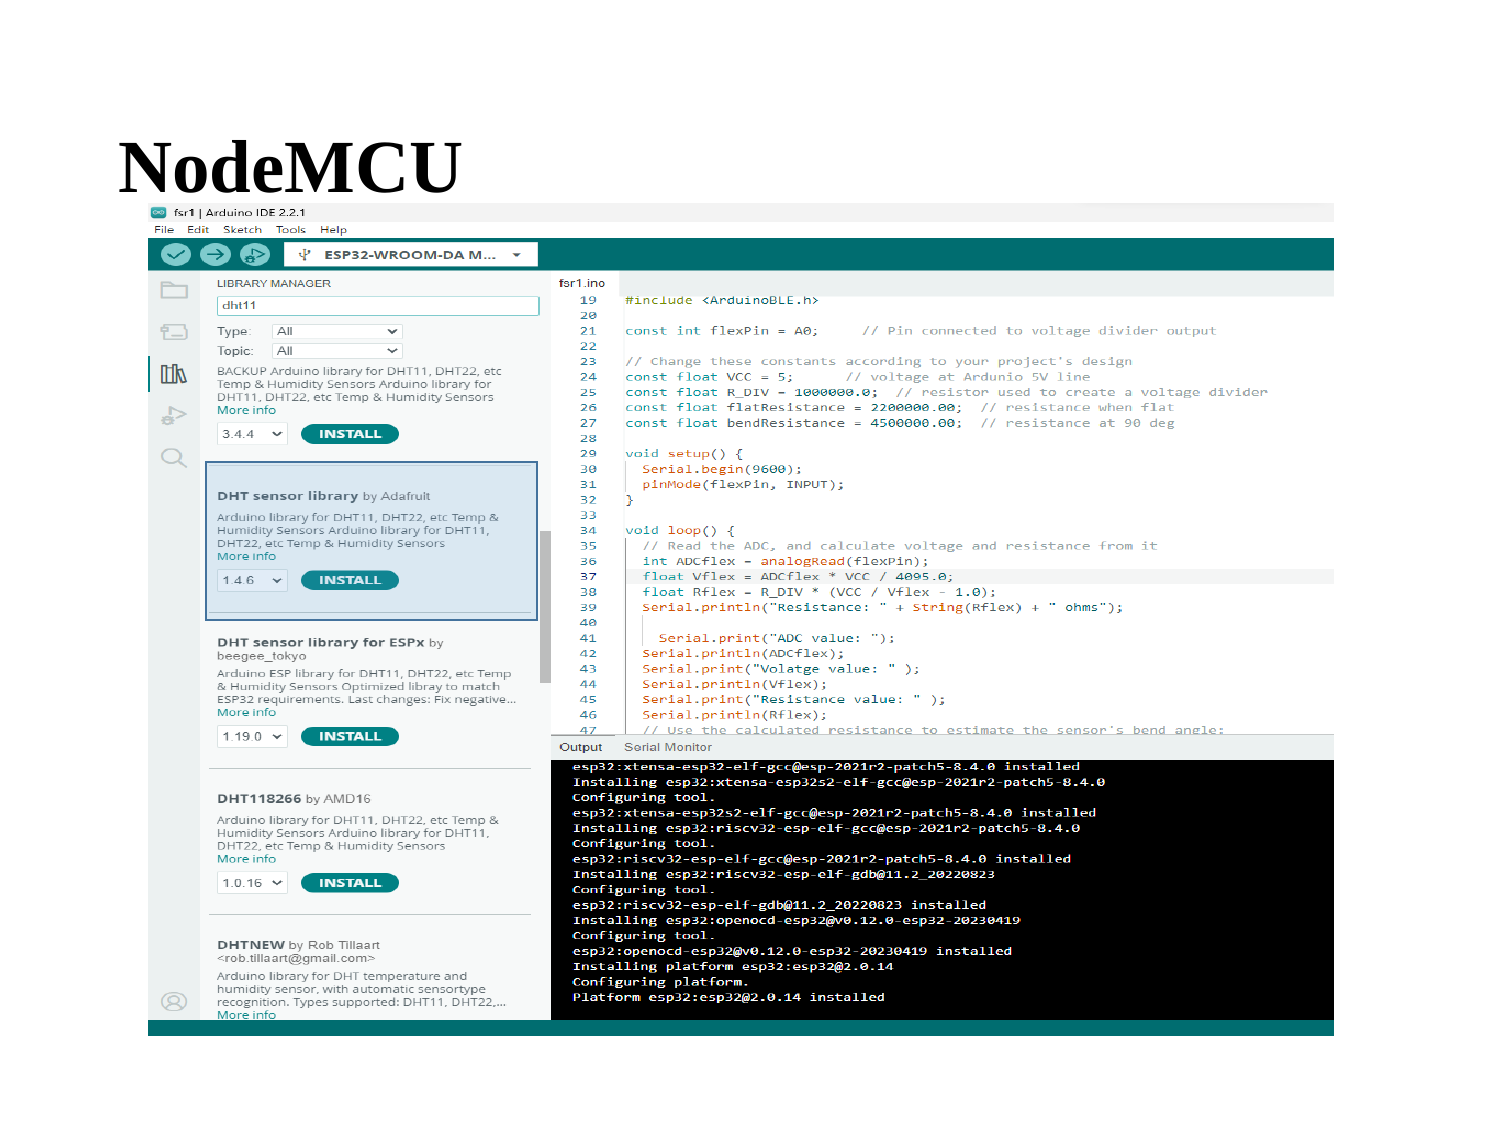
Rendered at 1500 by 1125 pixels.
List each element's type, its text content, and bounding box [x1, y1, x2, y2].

picture [148, 203, 1334, 1036]
title NodeMCU [103, 59, 1397, 278]
